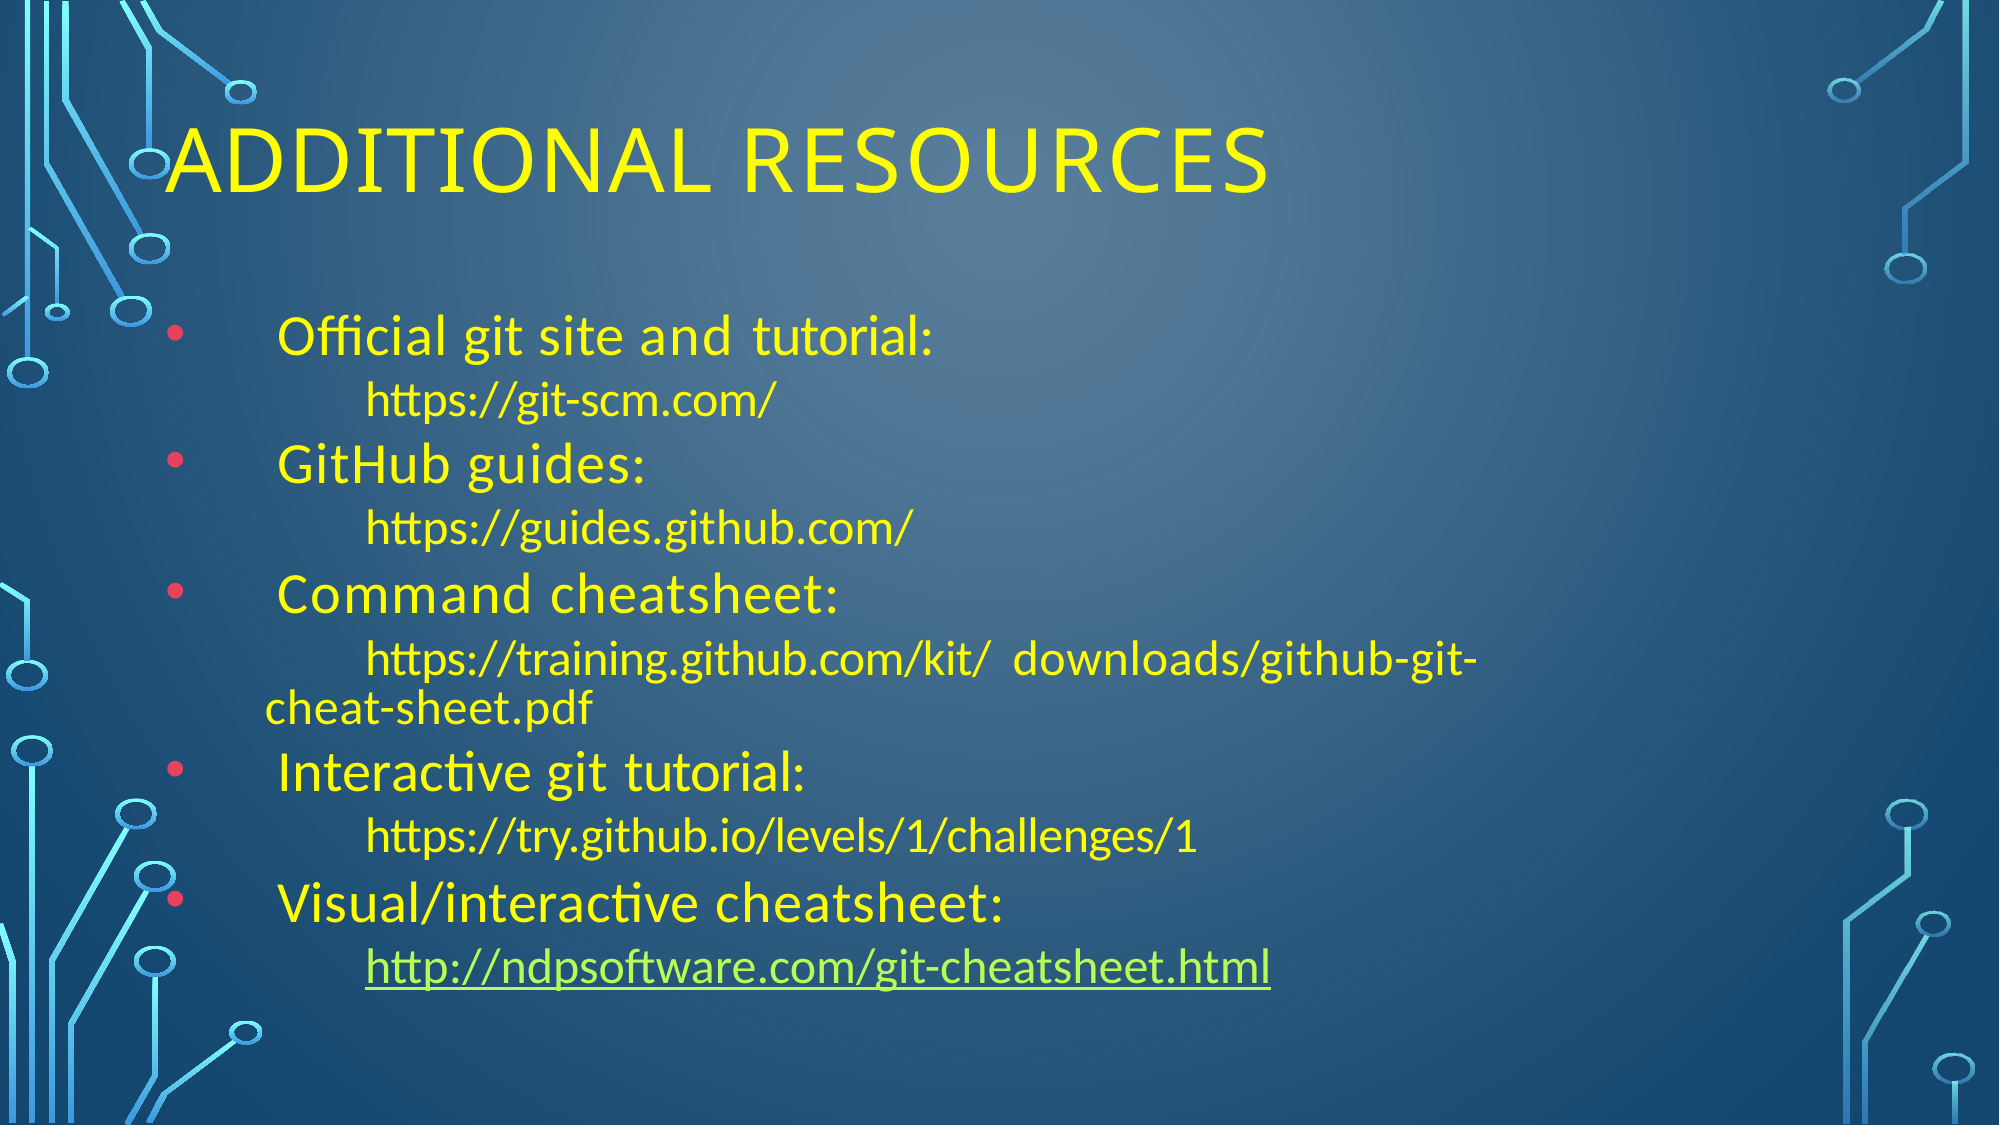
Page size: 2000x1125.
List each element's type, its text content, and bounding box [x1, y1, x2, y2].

text_box Oﬃcial git site and tutorial: https://git-scm.com/ GitHub guides: https://guides.github.com/ Command cheatsheet: https://training.github.com/kit/ downloads/github-git-cheat-sheet.pdf Interactive git tutorial: https://try.github.io/levels/1/challenges/1 Visual/interactive cheatsheet: http://ndpsoftware.com/git-cheatsheet.html [162, 294, 1815, 994]
title Additional Resources [162, 19, 1511, 211]
